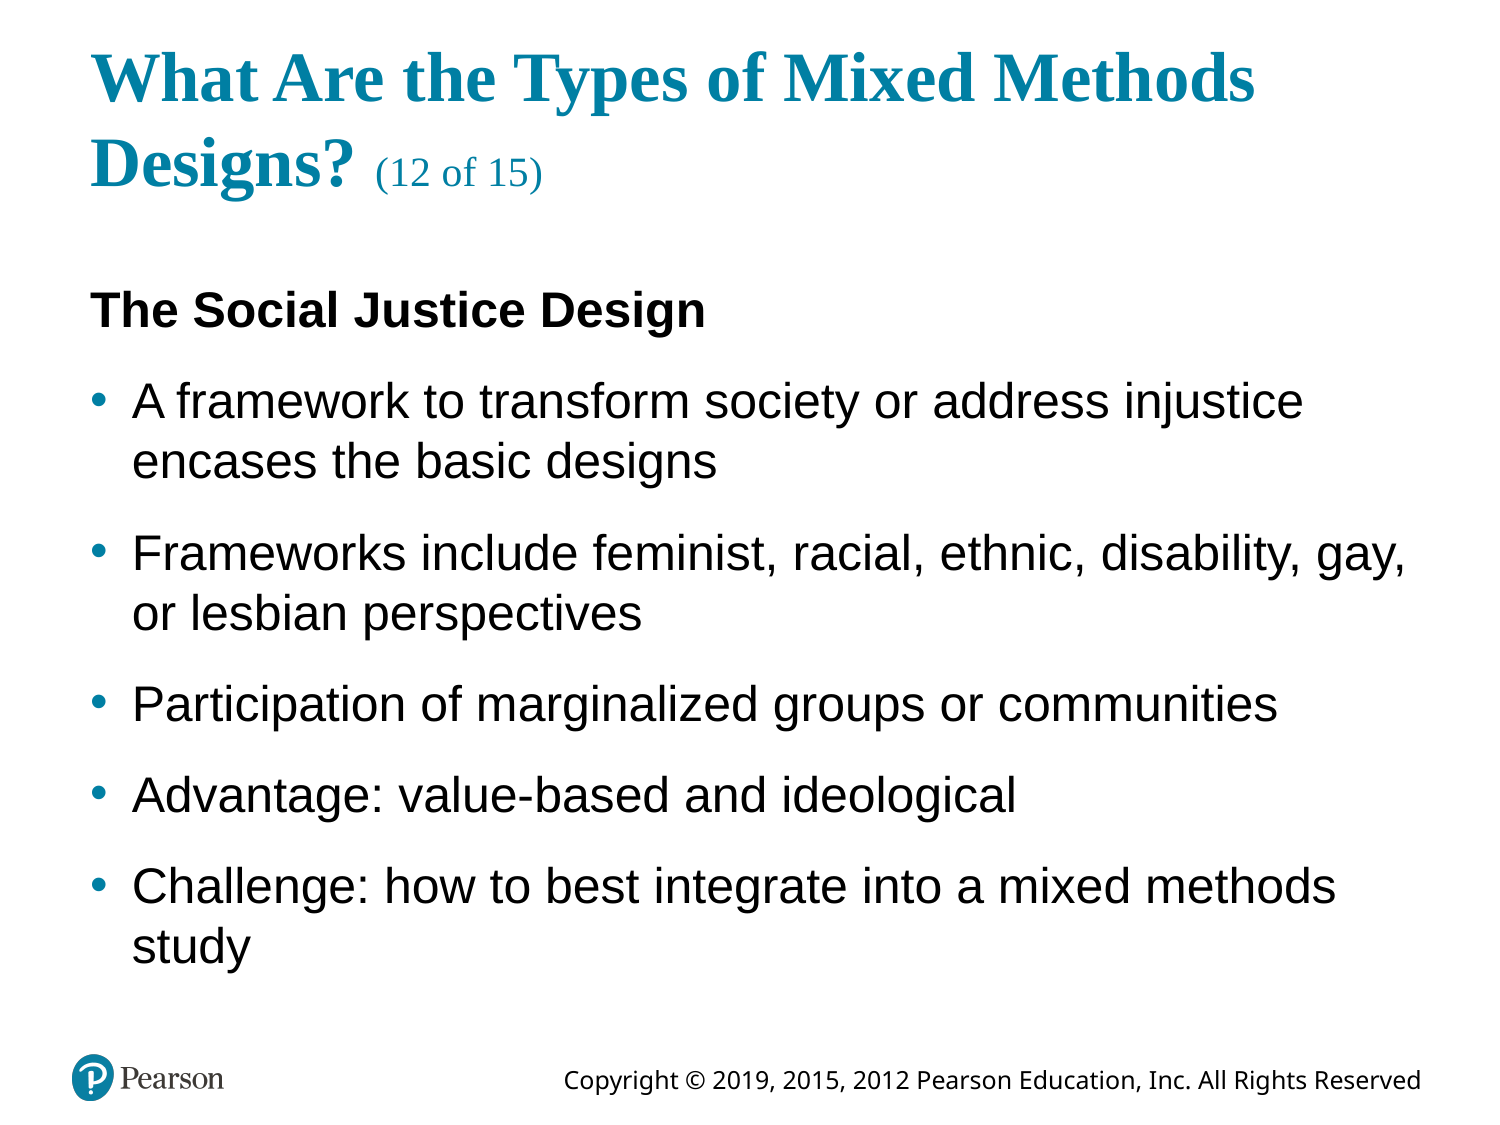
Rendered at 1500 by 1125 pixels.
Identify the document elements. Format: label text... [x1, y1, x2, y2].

picture [98, 1054, 224, 1101]
picture [80, 1063, 106, 1088]
list The Social Justice Design A framework to transform society or address injustice encases the basic designs Frameworks include feminist, racial, ethnic, disability, gay, or lesbian perspectives Participation of marginalized groups or communities Advantage: value-based and ideological Challenge: how to best integrate into a mixed methods study [75, 262, 1425, 1005]
picture [72, 1054, 88, 1070]
picture [72, 1087, 83, 1101]
title What Are the Types of Mixed Methods Designs? (12 of 15) [75, 35, 1425, 216]
